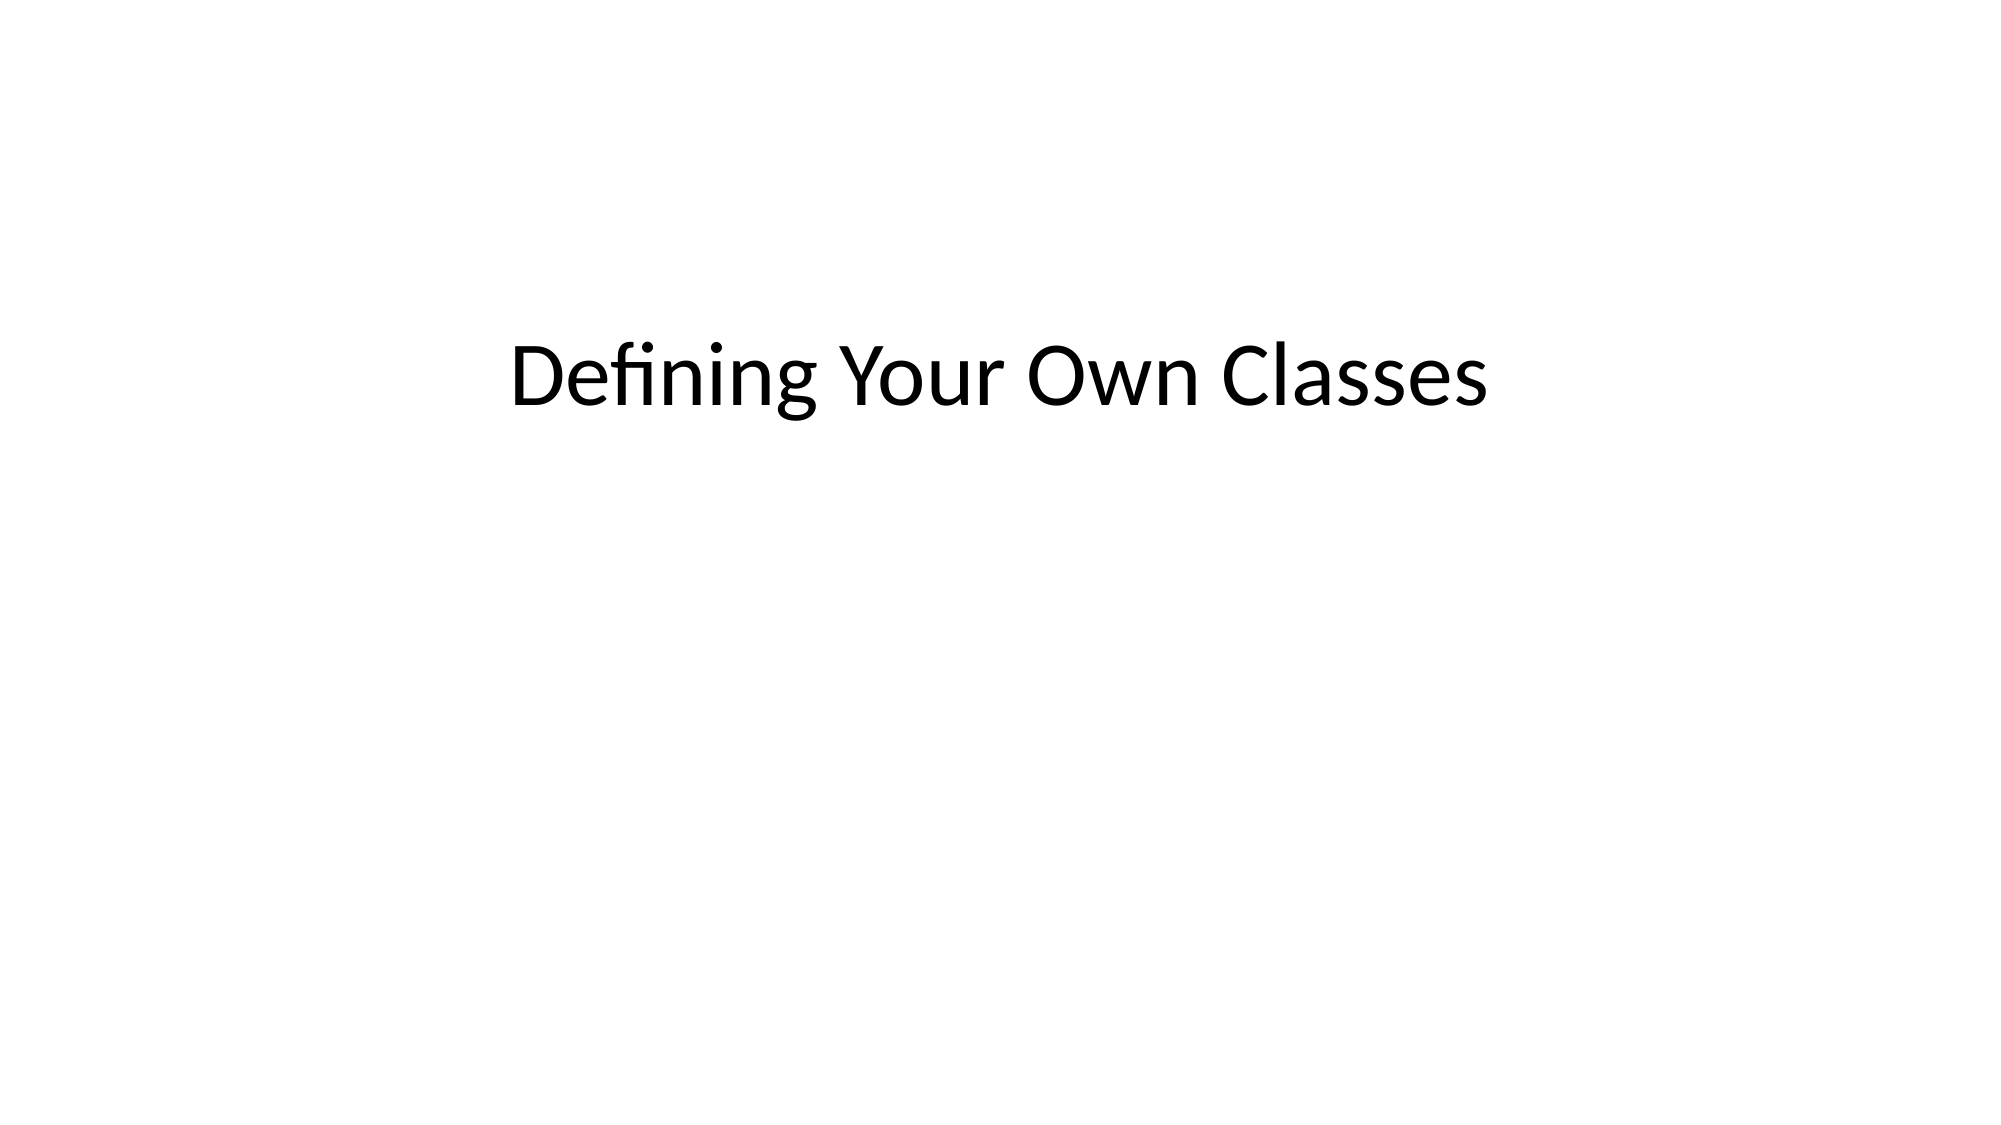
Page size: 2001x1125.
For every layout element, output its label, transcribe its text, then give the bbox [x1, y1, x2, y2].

title Defining Your Own Classes [99, 275, 1900, 463]
